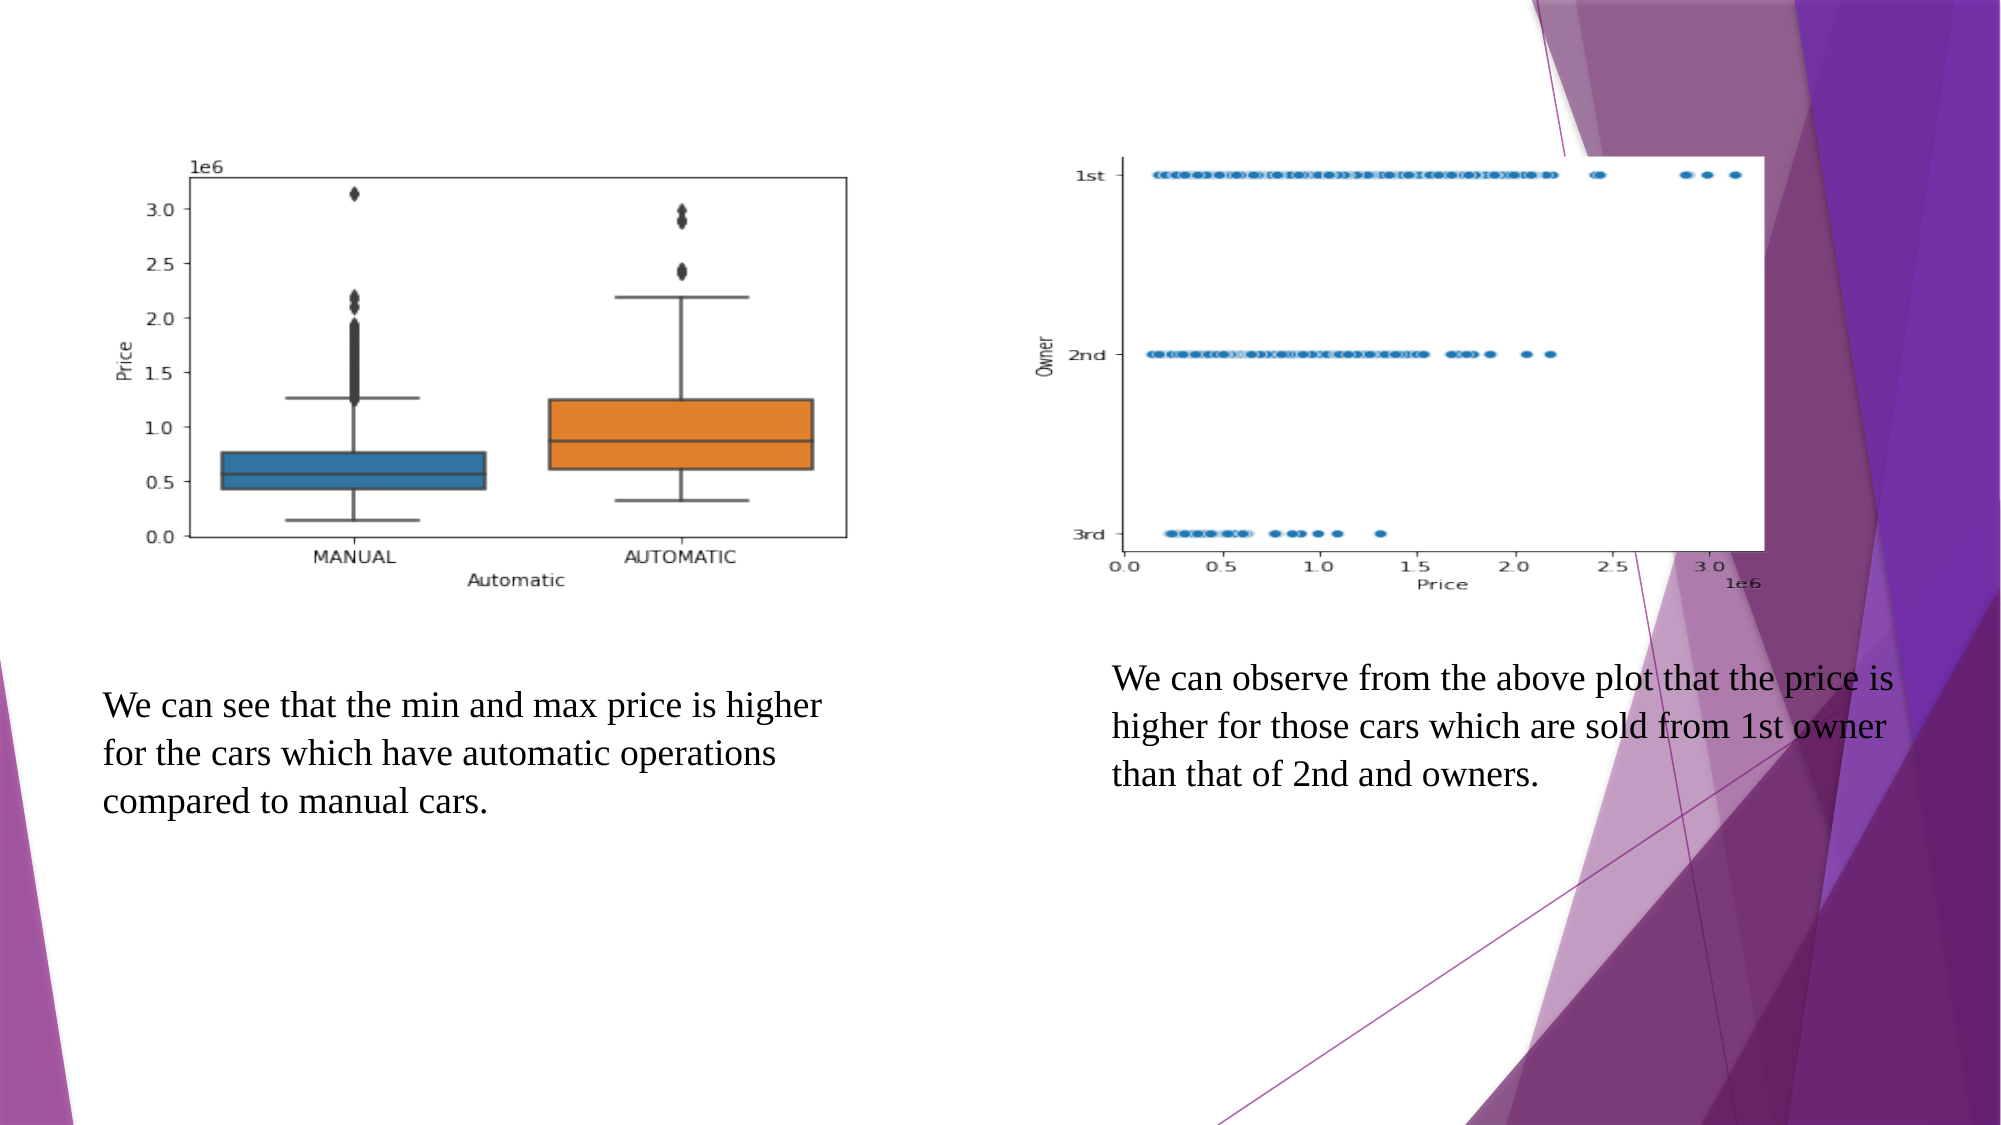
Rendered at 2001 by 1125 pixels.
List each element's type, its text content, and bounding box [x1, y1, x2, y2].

text_box We can see that the min and max price is higher for the cars which have automatic operations compared to manual cars. [87, 669, 844, 829]
text_box We can observe from the above plot that the price is higher for those cars which are sold from 1st owner than that of 2nd and owners. [1097, 642, 1913, 802]
picture [1021, 148, 1779, 601]
picture [103, 148, 861, 601]
